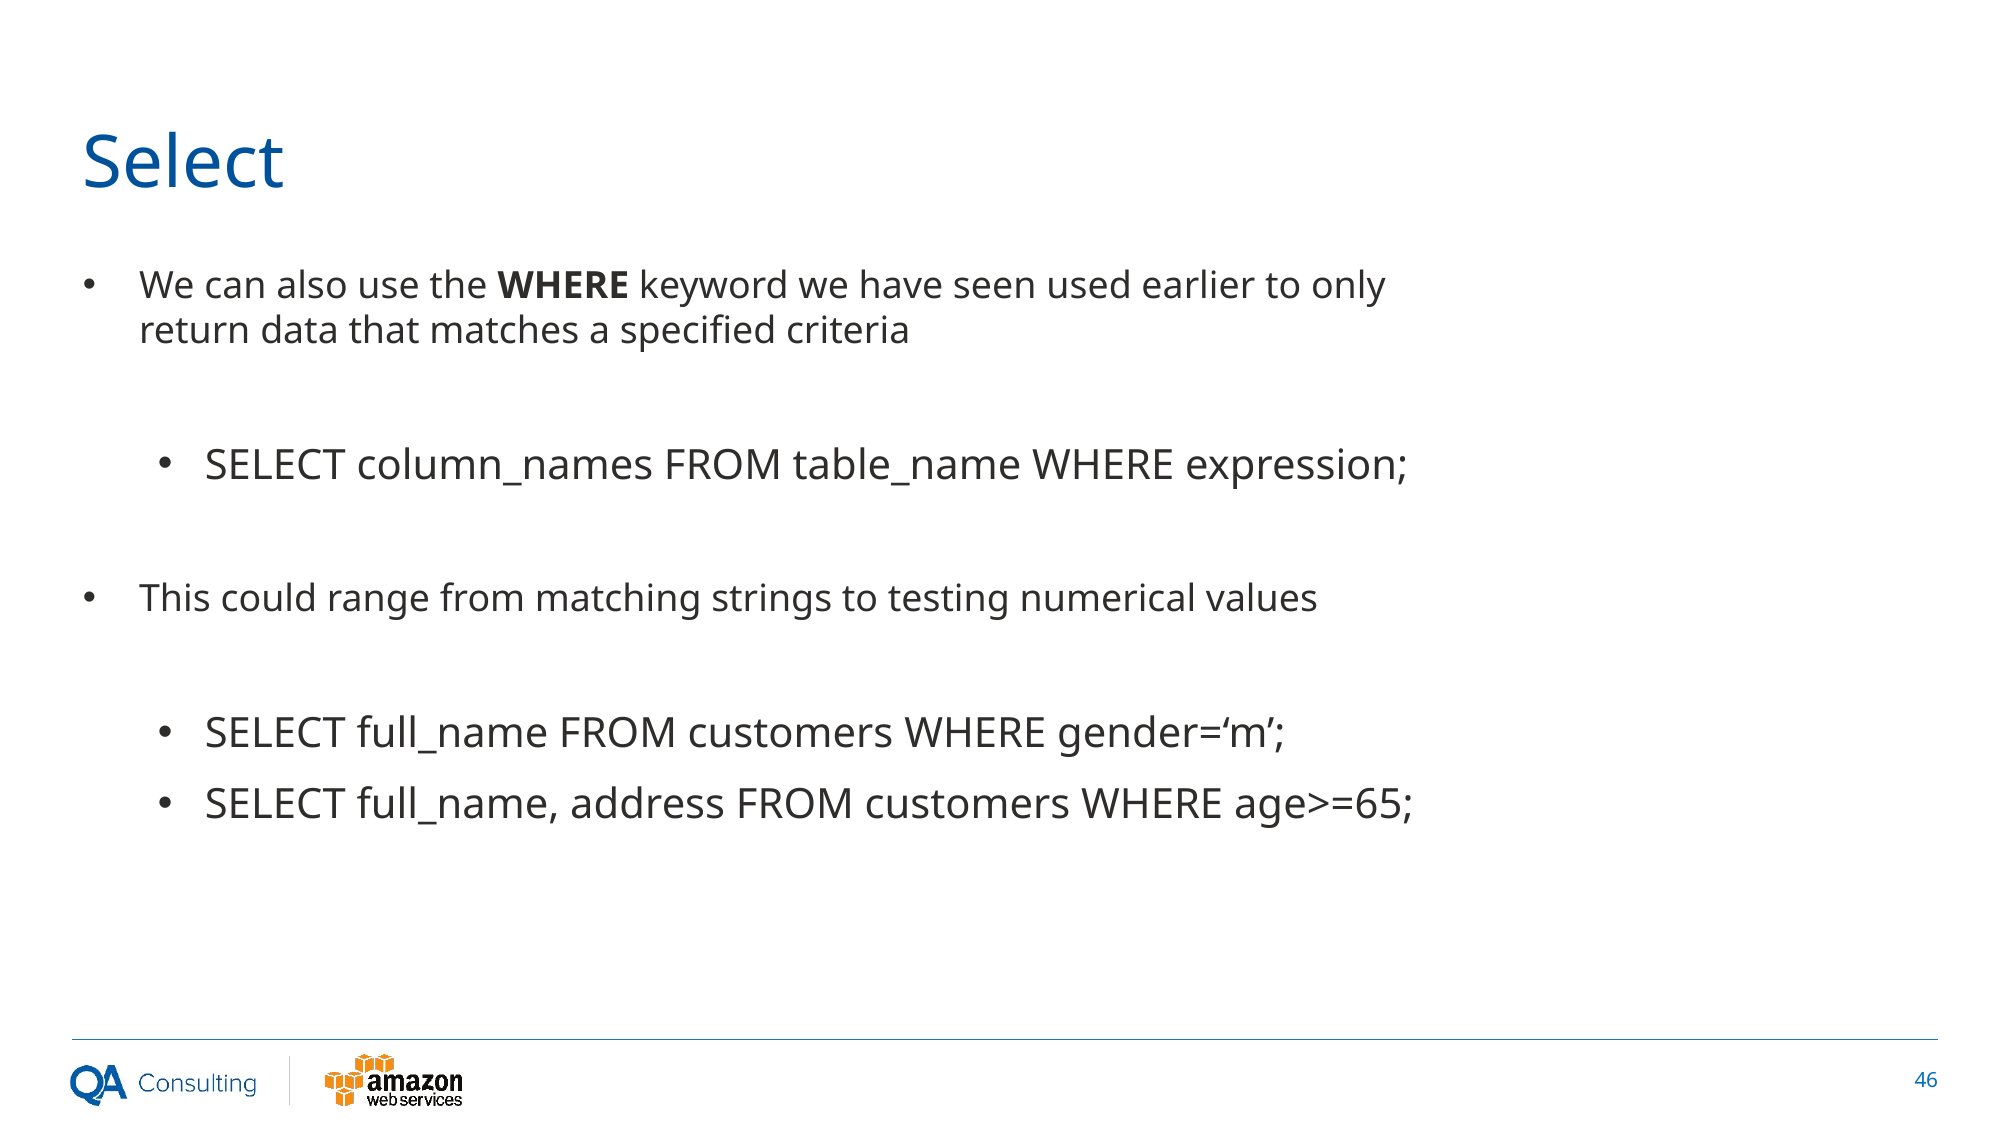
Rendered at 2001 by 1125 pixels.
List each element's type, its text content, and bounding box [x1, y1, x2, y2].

picture [48, 1047, 277, 1121]
list We can also use the WHERE keyword we have seen used earlier to only return data that matches a specified criteria SELECT column_names FROM table_name WHERE expression; This could range from matching strings to testing numerical values SELECT full_name FROM customers WHERE gender=‘m’; SELECT full_name, address FROM customers WHERE age>=65; [67, 253, 1499, 1000]
picture [325, 1054, 462, 1106]
title Select [67, 106, 1565, 210]
